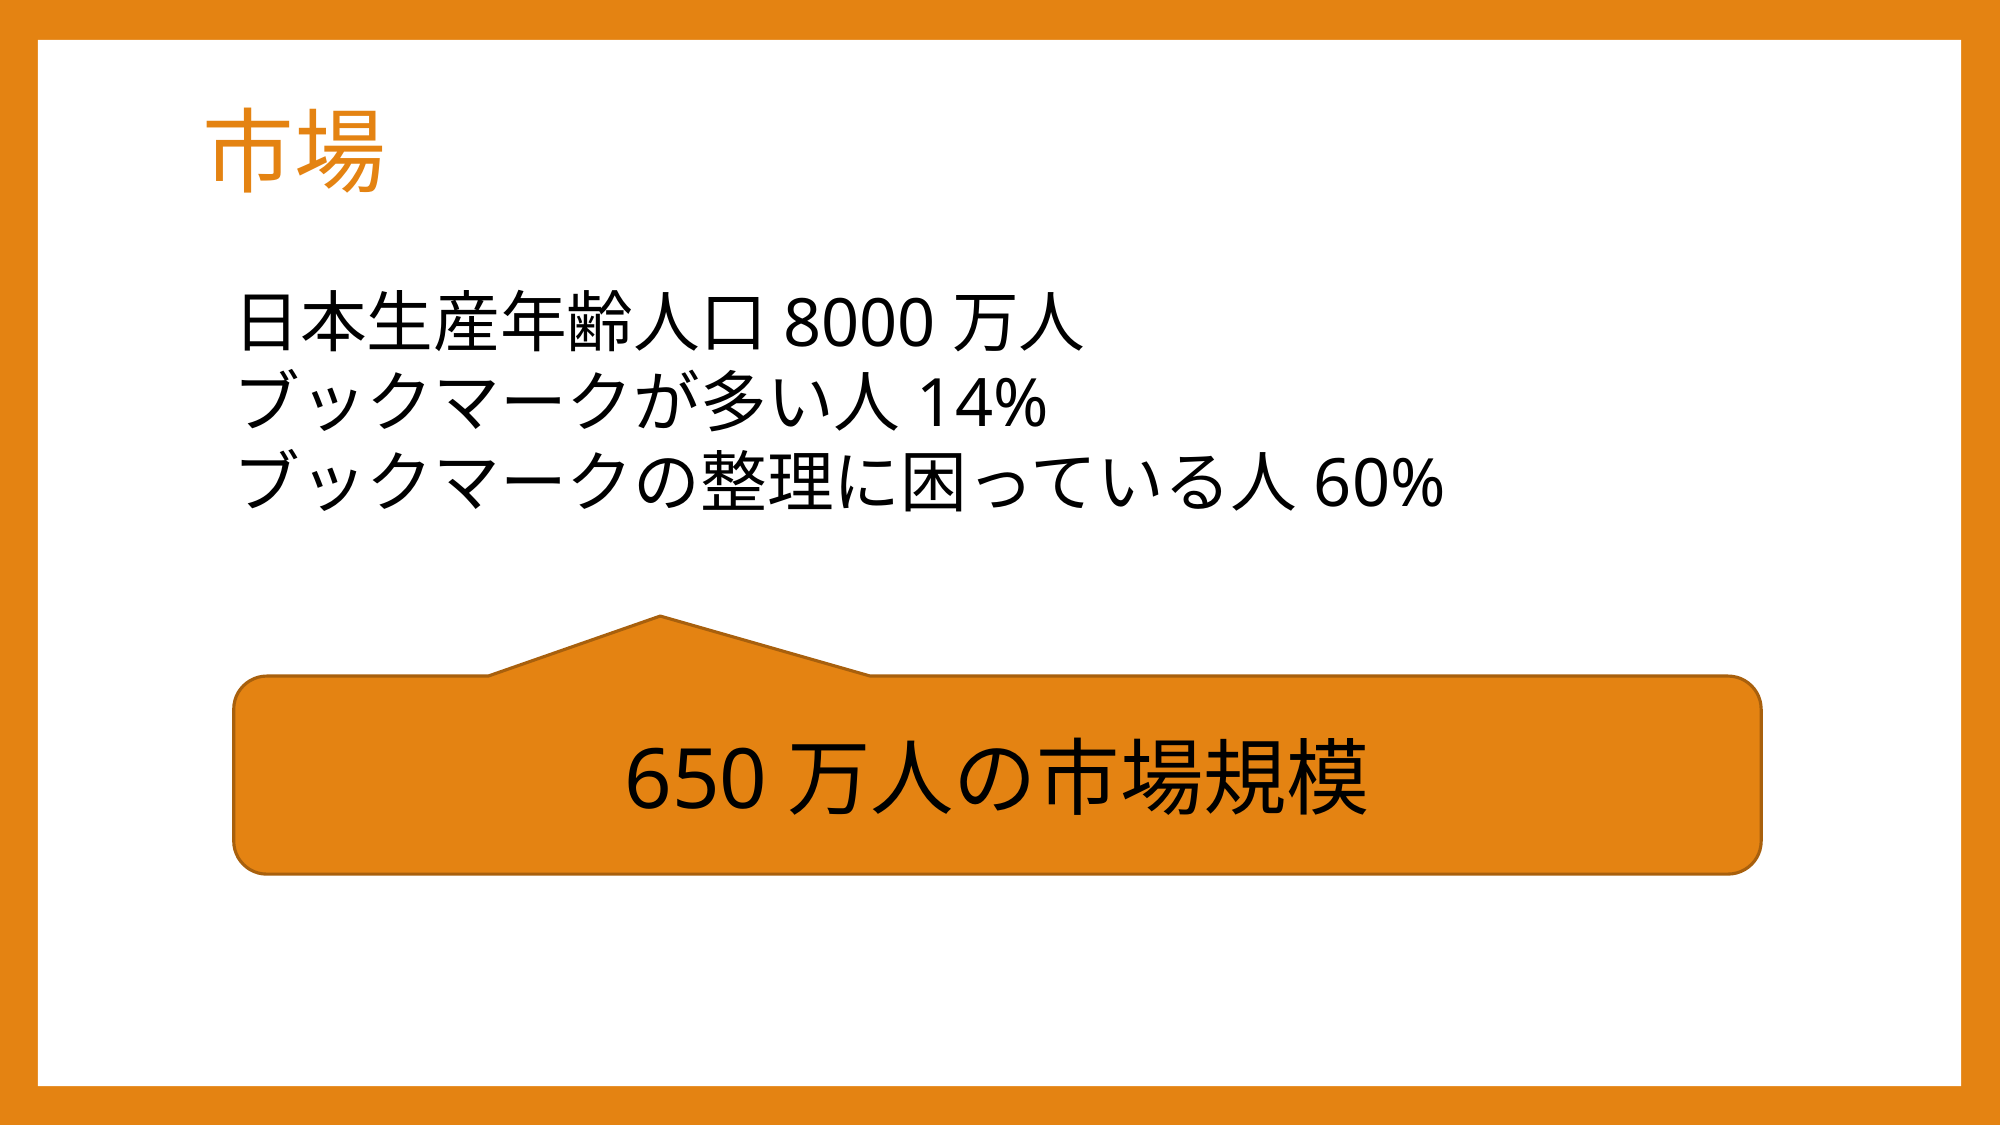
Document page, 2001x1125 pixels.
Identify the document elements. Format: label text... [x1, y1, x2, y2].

text_box 650万人の市場規模 [232, 614, 1763, 876]
title 市場 [187, 99, 1808, 323]
text_box 日本生産年齢人口8000万人 ブックマークが多い人14% ブックマークの整理に困っている人60% [218, 272, 1461, 528]
